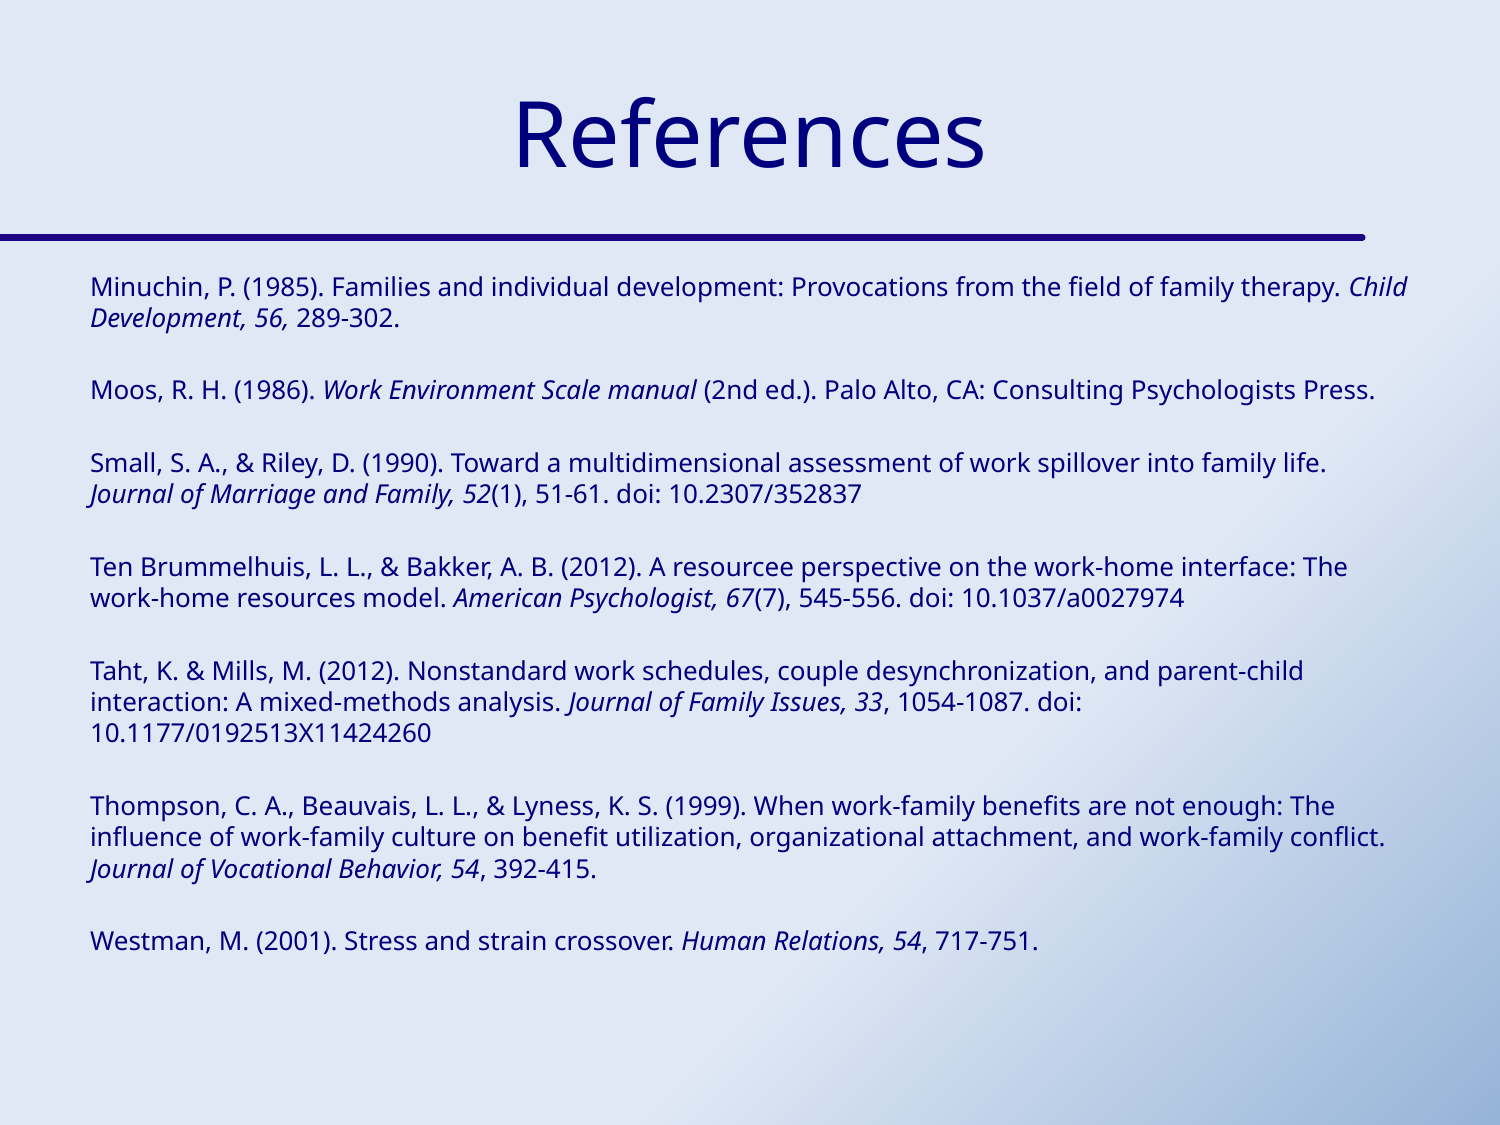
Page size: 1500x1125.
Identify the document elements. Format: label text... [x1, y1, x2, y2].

list Minuchin, P. (1985). Families and individual development: Provocations from the field of family therapy. Child Development, 56, 289-302. Moos, R. H. (1986). Work Environment Scale manual (2nd ed.). Palo Alto, CA: Consulting Psychologists Press. Small, S. A., & Riley, D. (1990). Toward a multidimensional assessment of work spillover into family life. Journal of Marriage and Family, 52(1), 51-61. doi: 10.2307/352837 Ten Brummelhuis, L. L., & Bakker, A. B. (2012). A resourcee perspective on the work-home interface: The work-home resources model. American Psychologist, 67(7), 545-556. doi: 10.1037/a0027974 Taht, K. & Mills, M. (2012). Nonstandard work schedules, couple desynchronization, and parent-child interaction: A mixed-methods analysis. Journal of Family Issues, 33, 1054-1087. doi: 10.1177/0192513X11424260 Thompson, C. A., Beauvais, L. L., & Lyness, K. S. (1999). When work-family benefits are not enough: The influence of work-family culture on benefit utilization, organizational attachment, and work-family conflict. Journal of Vocational Behavior, 54, 392-415. Westman, M. (2001). Stress and strain crossover. Human Relations, 54, 717-751. [75, 262, 1425, 1005]
title References [75, 37, 1425, 225]
